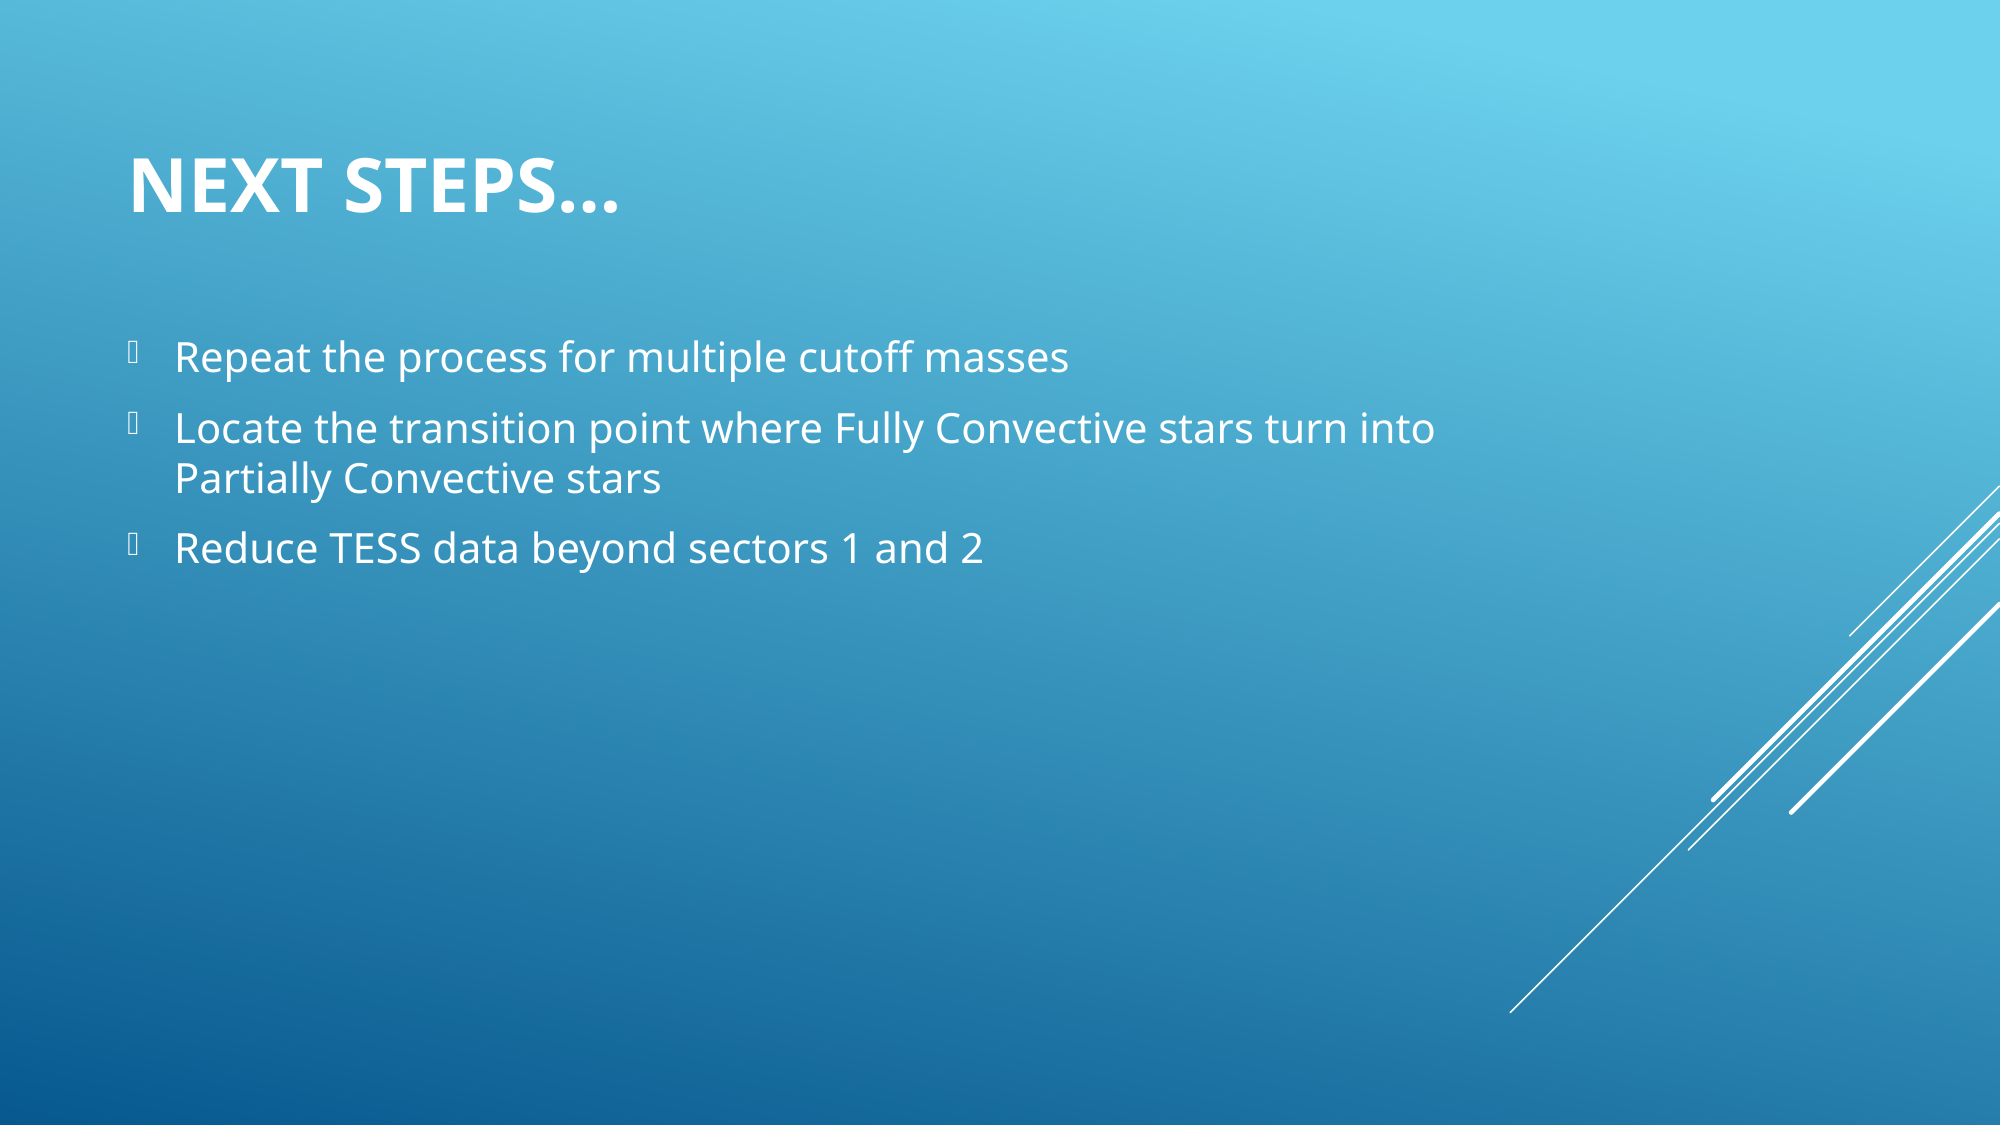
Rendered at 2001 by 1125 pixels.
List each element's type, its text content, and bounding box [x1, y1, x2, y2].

list Repeat the process for multiple cutoff masses Locate the transition point where Fully Convective stars turn into Partially Convective stars Reduce TESS data beyond sectors 1 and 2 [112, 225, 1513, 819]
title Next steps… [112, 58, 1513, 225]
